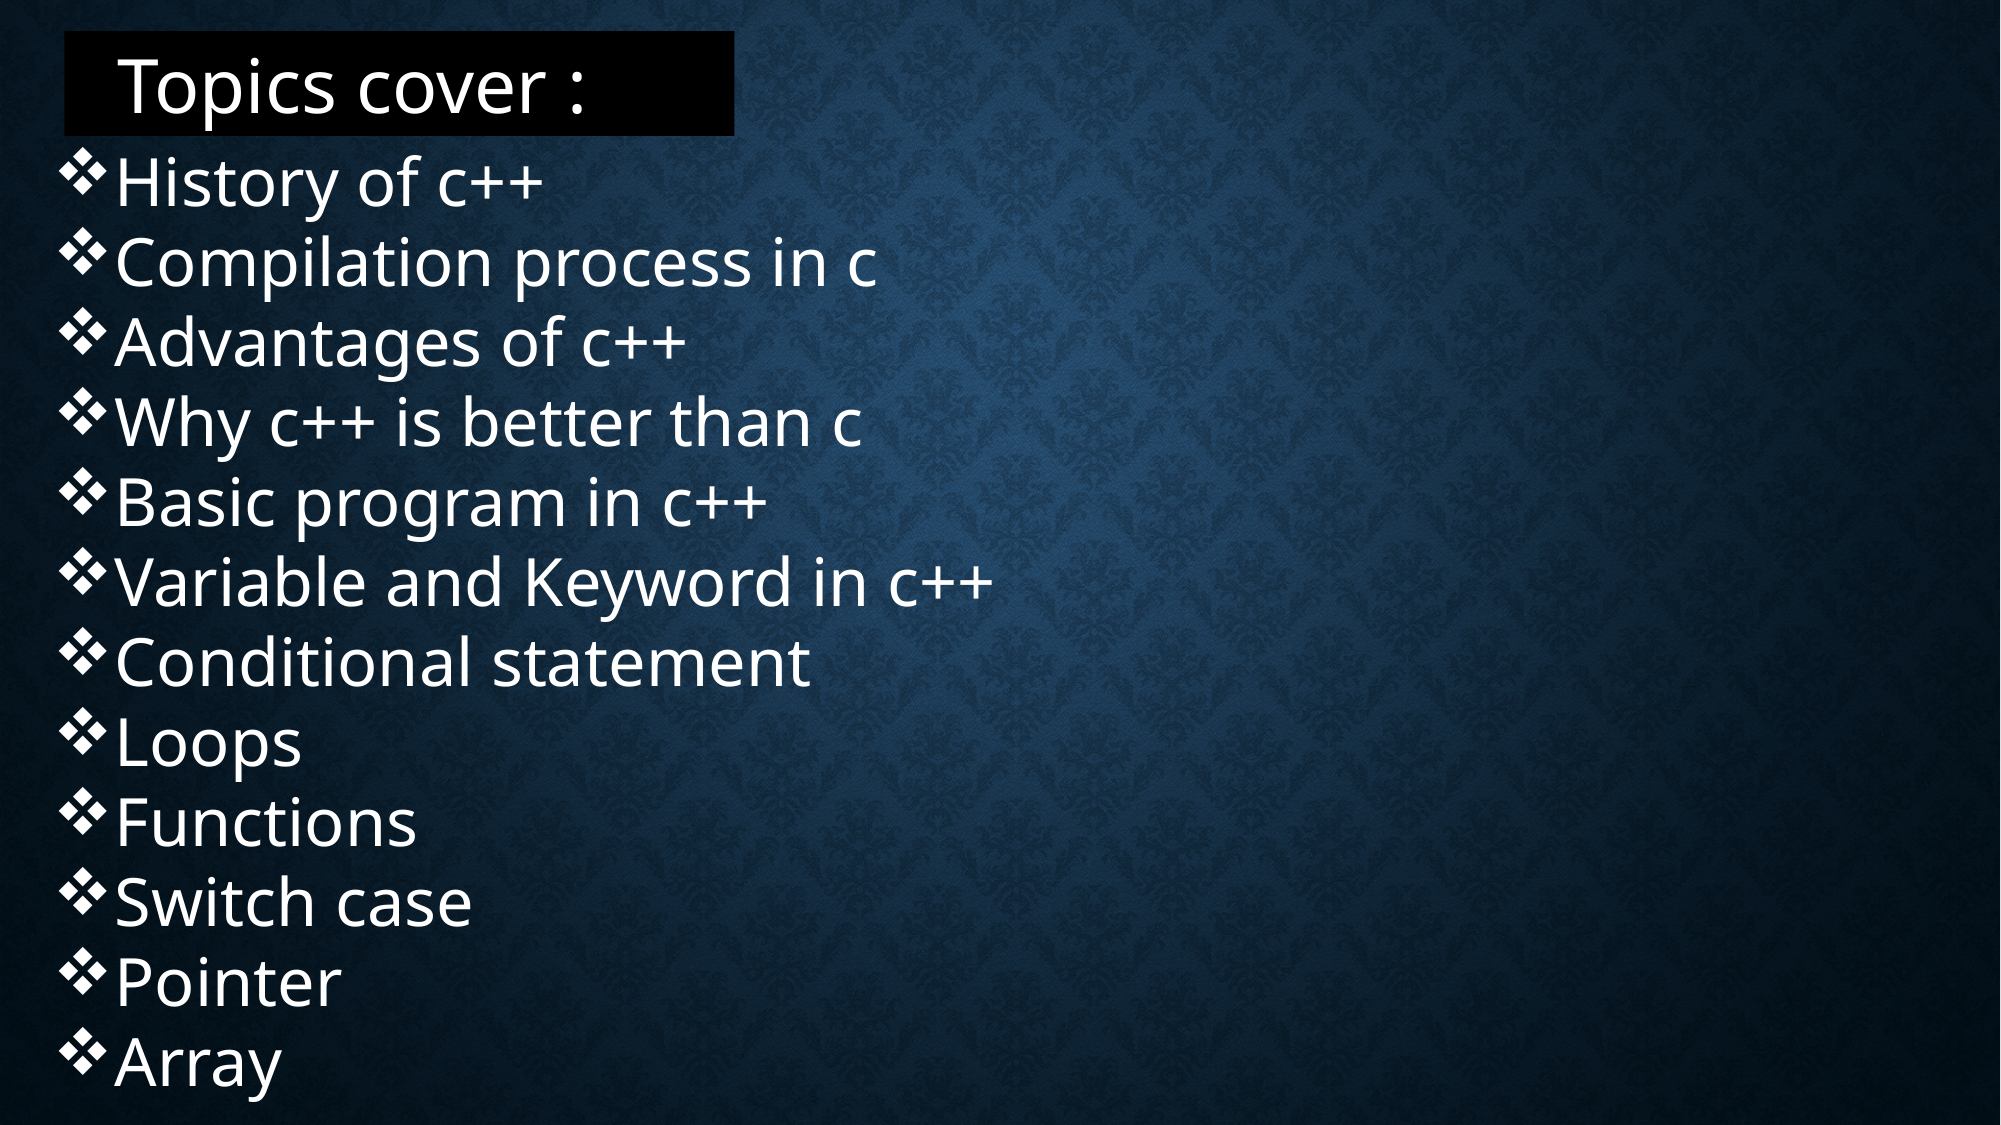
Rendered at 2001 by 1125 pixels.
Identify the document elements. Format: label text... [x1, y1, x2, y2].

text_box Topics cover : [64, 31, 735, 132]
text_box History of c++ Compilation process in c Advantages of c++ Why c++ is better than c Basic program in c++ Variable and Keyword in c++ Conditional statement Loops Functions Switch case Pointer Array [38, 132, 1789, 1125]
